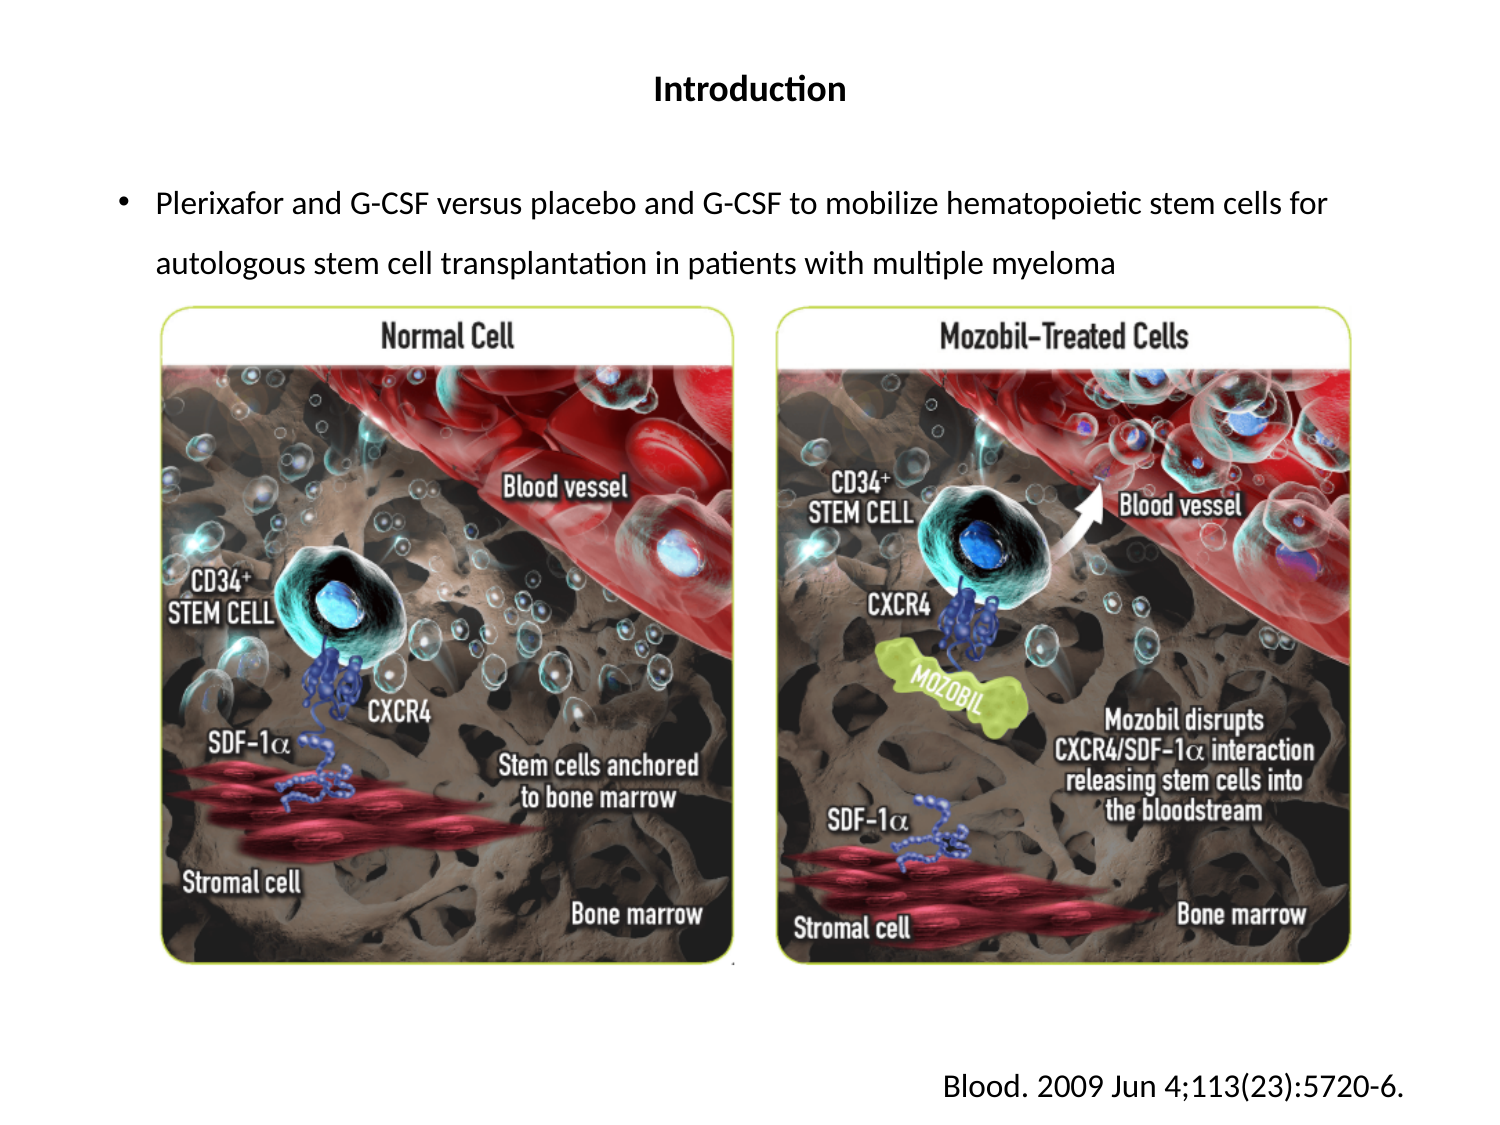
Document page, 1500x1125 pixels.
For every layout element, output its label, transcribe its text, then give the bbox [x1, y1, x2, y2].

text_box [153, 288, 1360, 972]
text_box Blood. 2009 Jun 4;113(23):5720-6. [512, 1056, 1421, 1112]
text_box Introduction [65, 56, 1436, 117]
list Plerixafor and G-CSF versus placebo and G-CSF to mobilize hematopoietic stem cells for autologous stem cell transplantation in patients with multiple myeloma [103, 153, 1397, 1107]
